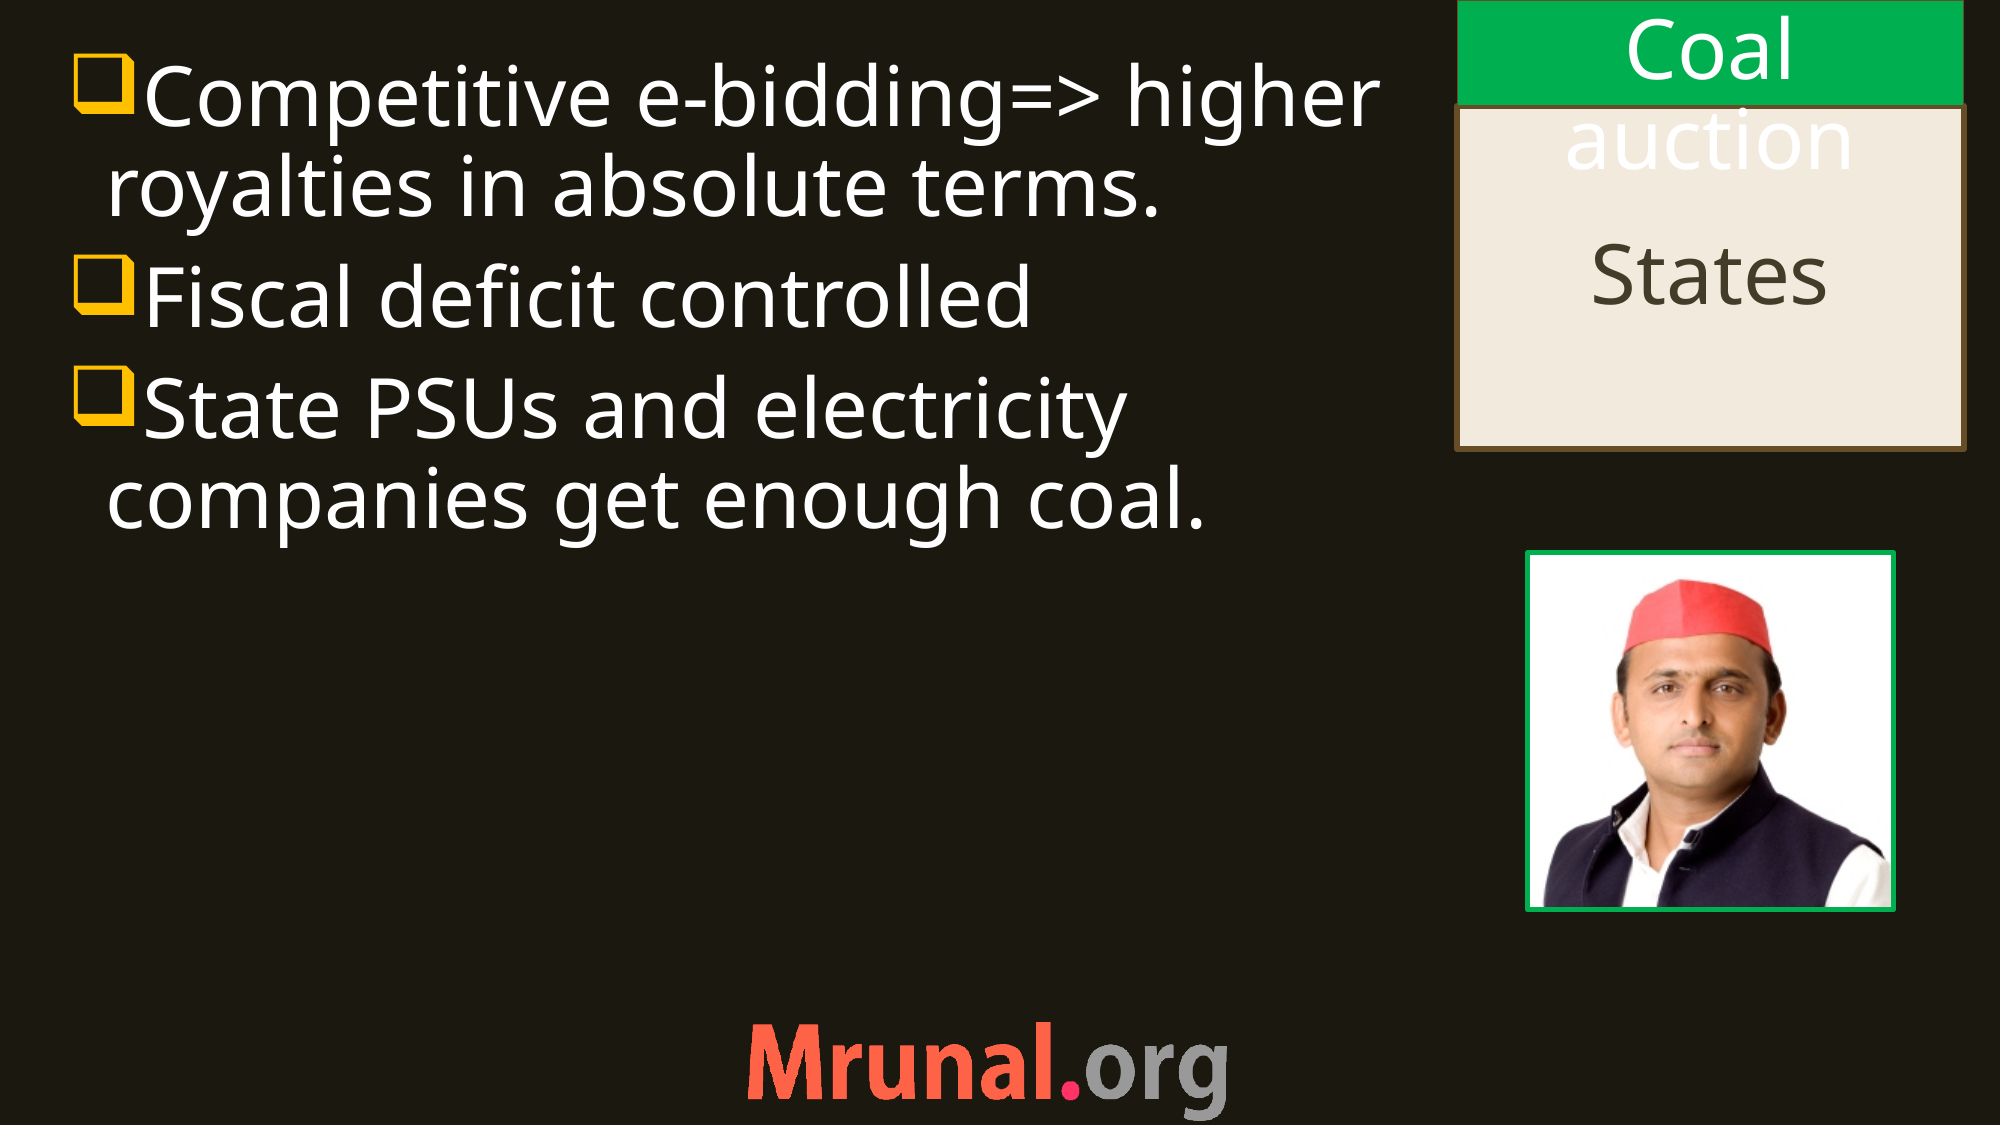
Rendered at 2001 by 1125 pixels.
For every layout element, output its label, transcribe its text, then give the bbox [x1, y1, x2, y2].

list Coal auction [1457, 0, 1964, 106]
title States [1454, 103, 1967, 452]
picture [741, 1014, 1230, 1125]
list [1529, 554, 1892, 908]
list Competitive e-bidding=> higher royalties in absolute terms. Fiscal deficit controlled State PSUs and electricity companies get enough coal. [52, 47, 1447, 1014]
